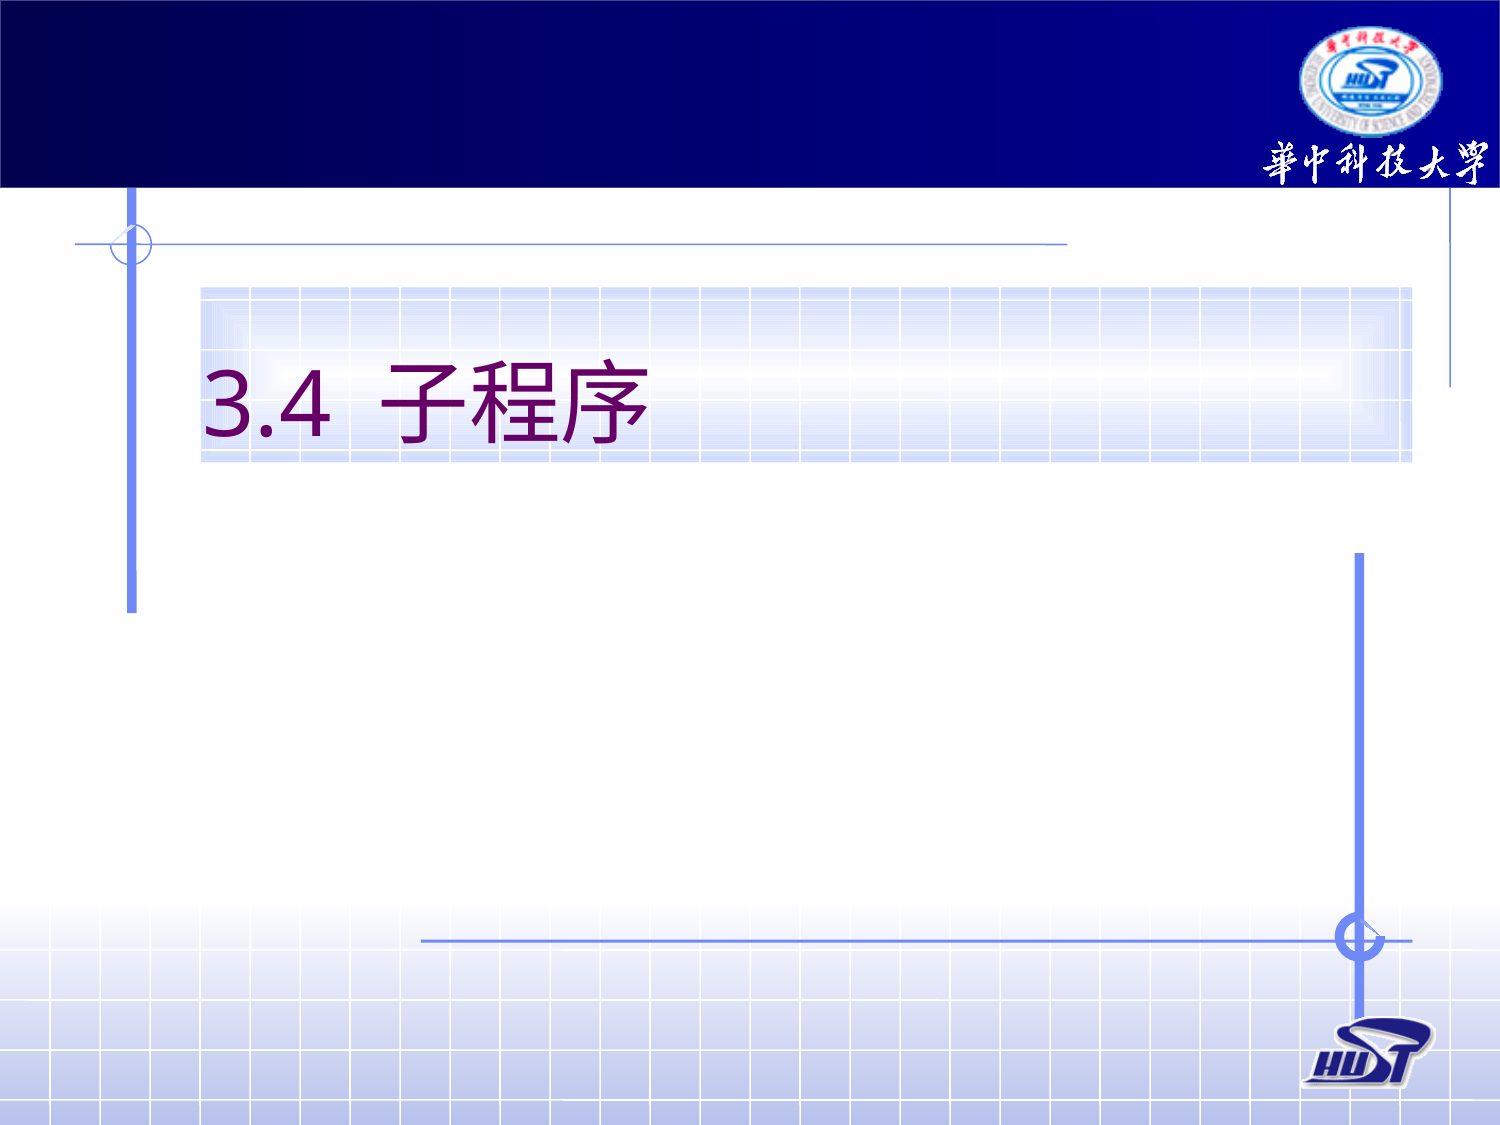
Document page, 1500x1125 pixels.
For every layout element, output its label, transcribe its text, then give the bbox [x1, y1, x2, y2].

picture [1299, 26, 1443, 138]
picture [1299, 1016, 1438, 1093]
title 3.4 子程序 [187, 287, 1416, 463]
picture [1262, 140, 1488, 185]
